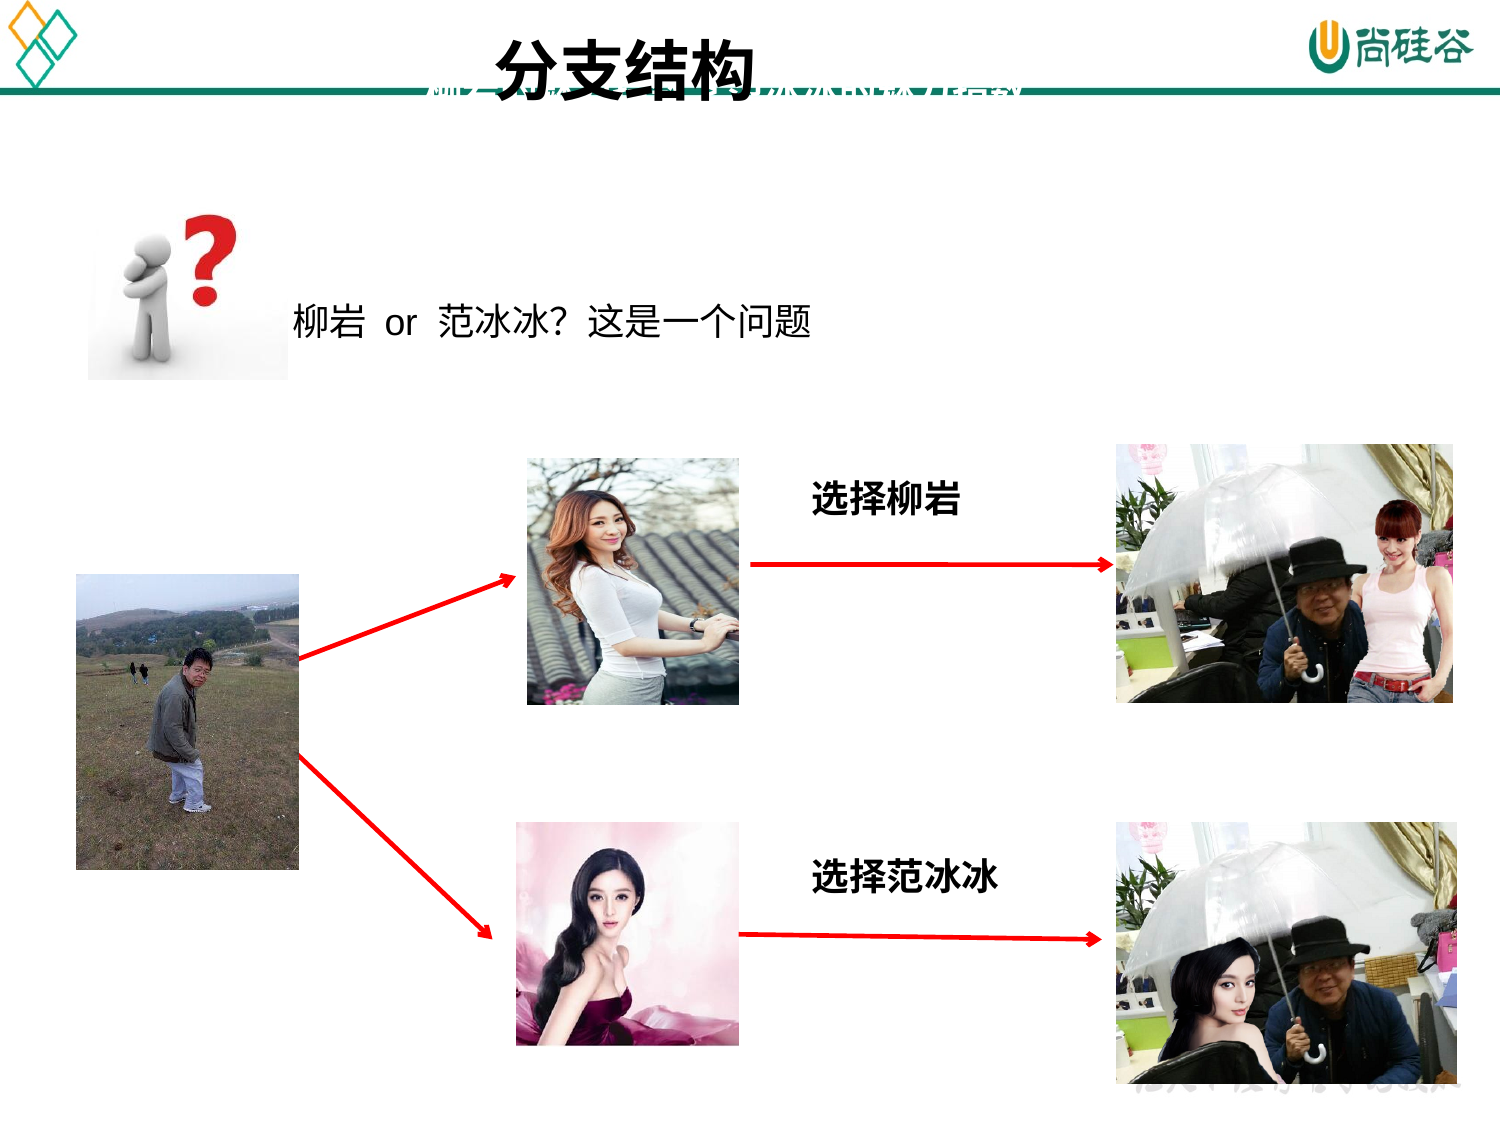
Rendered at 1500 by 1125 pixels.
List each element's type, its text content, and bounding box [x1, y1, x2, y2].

title 分支结构 [478, 30, 1500, 117]
text_box 柳岩的魅力指数>范冰冰的魅力指数 [410, 58, 1067, 119]
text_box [76, 444, 1457, 1084]
picture [0, 0, 1500, 1125]
text_box 柳岩 or 范冰冰？这是一个问题 [288, 290, 1176, 351]
